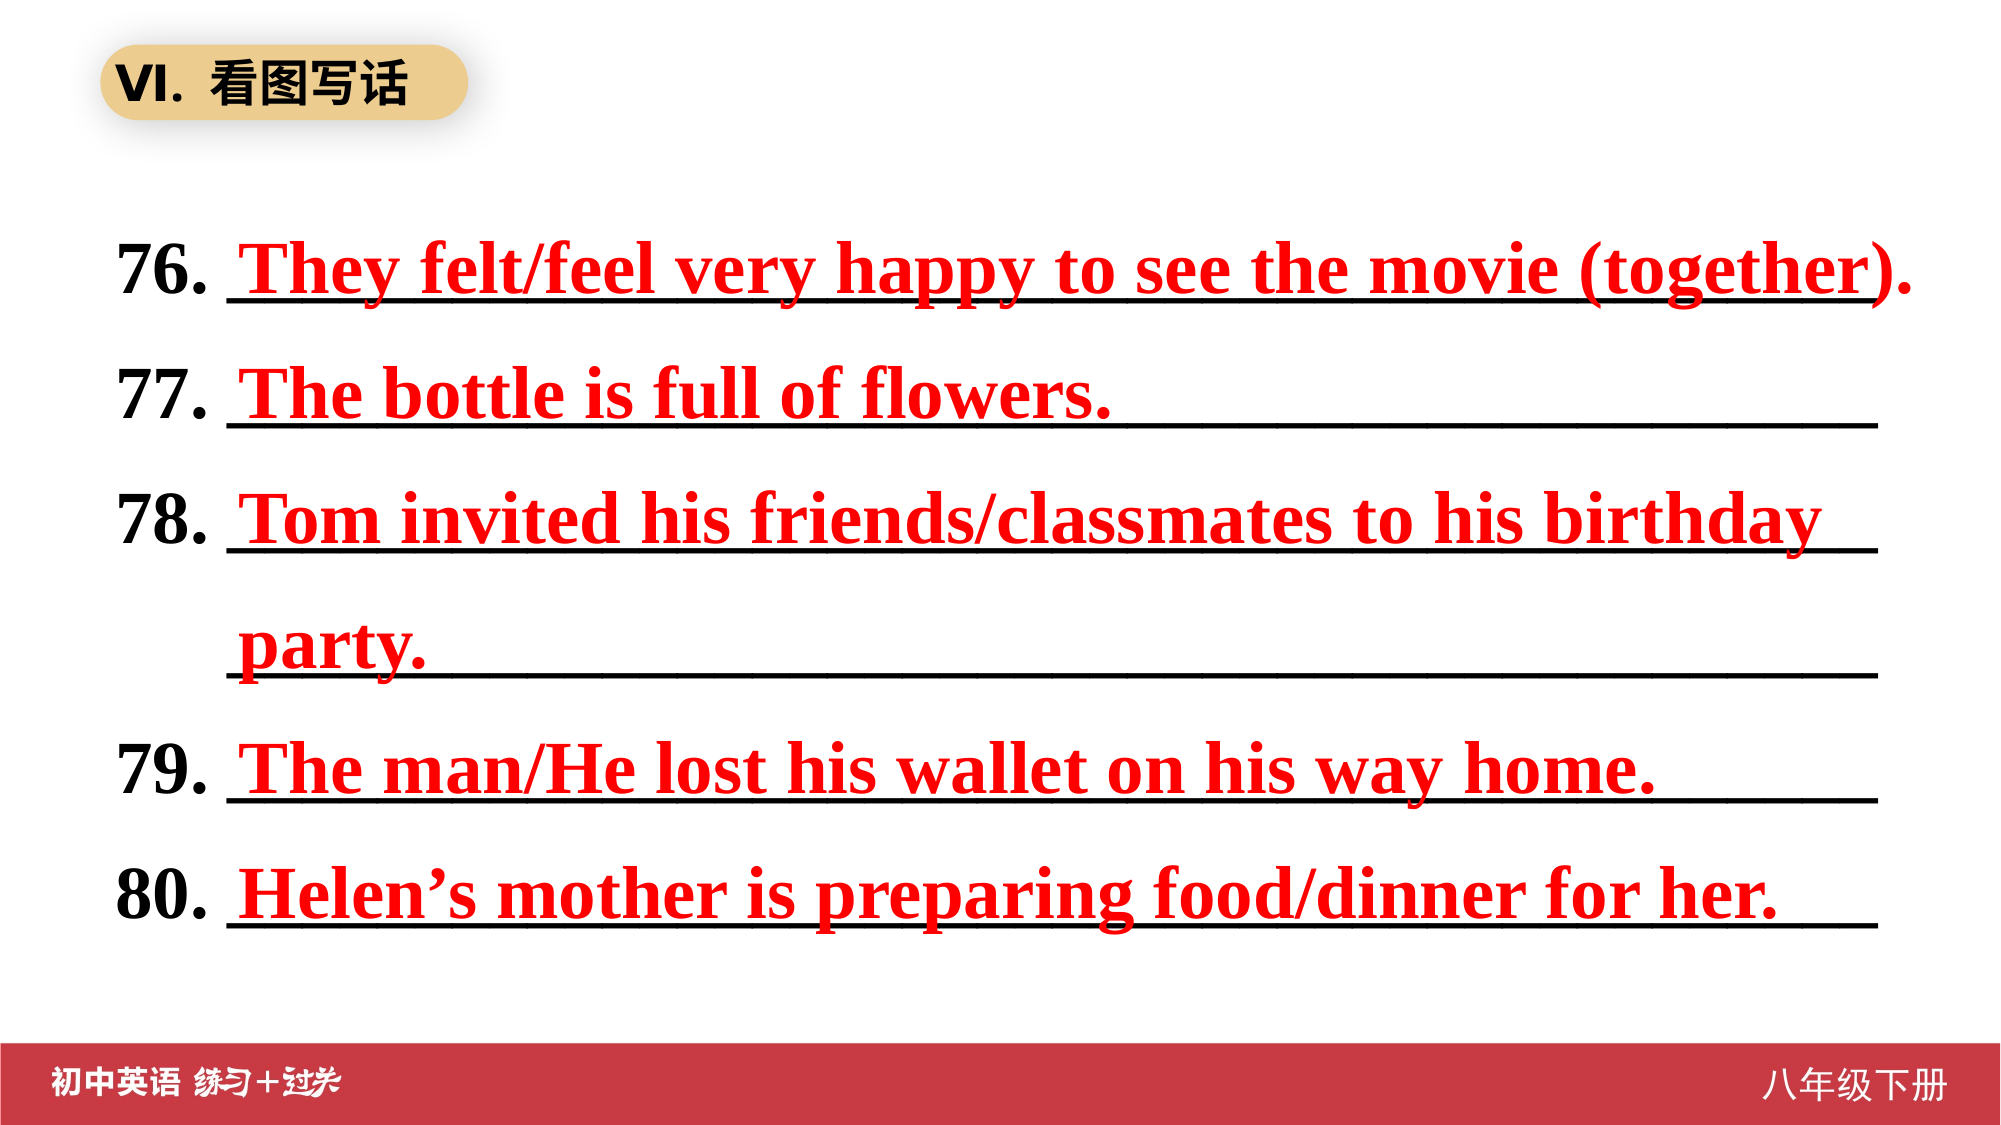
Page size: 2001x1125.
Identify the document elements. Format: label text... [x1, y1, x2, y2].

text_box 76. ____________________________________________ 77. ____________________________________________ 78. ____________________________________________ ____________________________________________ 79. ____________________________________________ 80. ____________________________________________ [100, 176, 224, 942]
text_box Ⅵ. 看图写话 [100, 44, 428, 120]
picture [0, 0, 2001, 1125]
text_box [128, 43, 470, 122]
text_box They felt/feel very happy to see the movie (together). The bottle is full of flowers. Tom invited his friends/classmates to his birthday party. The man/He lost his wallet on his way home. Helen’s mother is preparing food/dinner for her. [224, 176, 2000, 1067]
